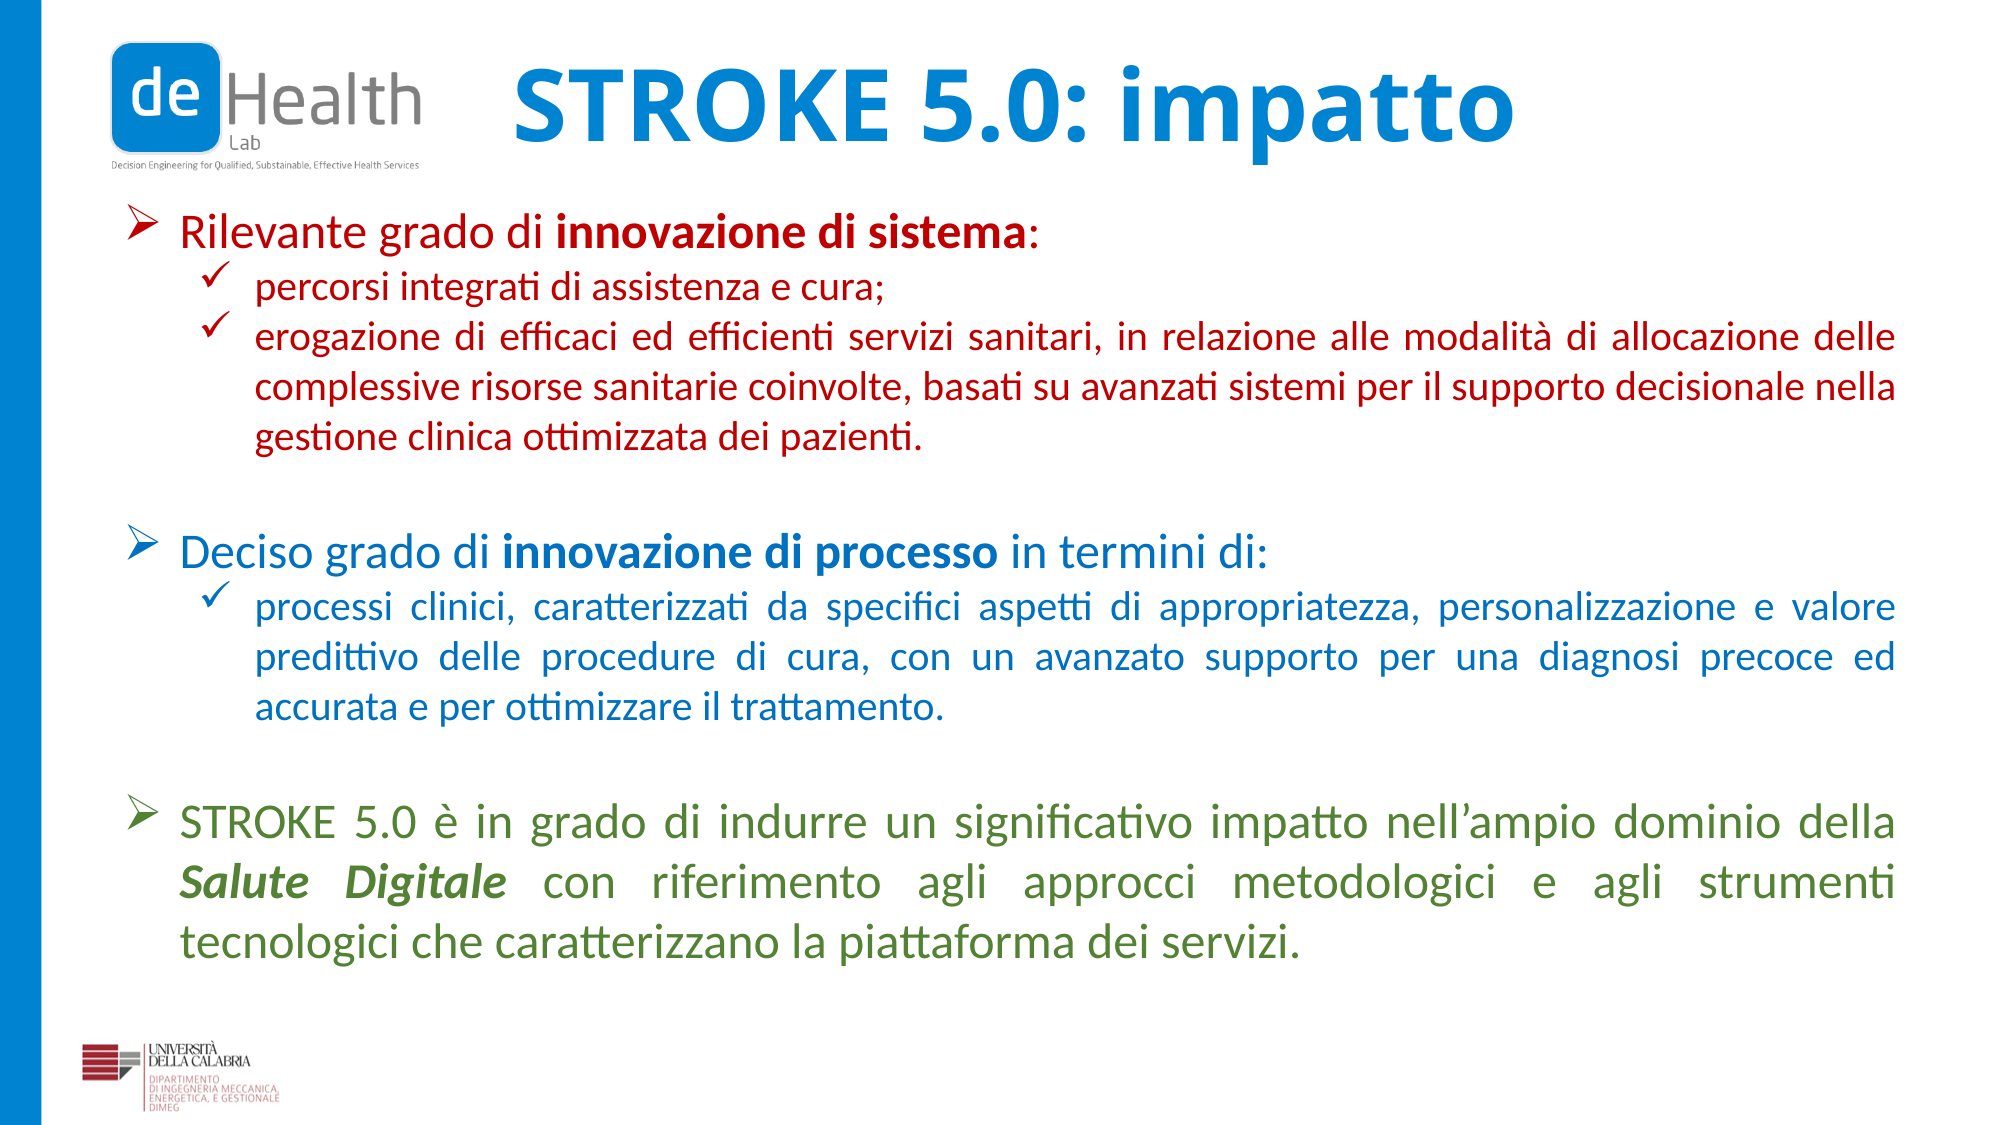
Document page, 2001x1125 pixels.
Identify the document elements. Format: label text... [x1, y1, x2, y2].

picture [104, 38, 426, 173]
picture [75, 1037, 287, 1119]
text_box STROKE 5.0: impatto [498, 29, 1840, 173]
text_box Rilevante grado di innovazione di sistema: percorsi integrati di assistenza e cura; erogazione di efficaci ed efficienti servizi sanitari, in relazione alle modalità di allocazione delle complessive risorse sanitarie coinvolte, basati su avanzati sistemi per il supporto decisionale nella gestione clinica ottimizzata dei pazienti. Deciso grado di innovazione di processo in termini di: processi clinici, caratterizzati da specifici aspetti di appropriatezza, personalizzazione e valore predittivo delle procedure di cura, con un avanzato supporto per una diagnosi precoce ed accurata e per ottimizzare il trattamento. STROKE 5.0 è in grado di indurre un significativo impatto nell’ampio dominio della Salute Digitale con riferimento agli approcci metodologici e agli strumenti tecnologici che caratterizzano la piattaforma dei servizi. [108, 191, 1912, 1037]
